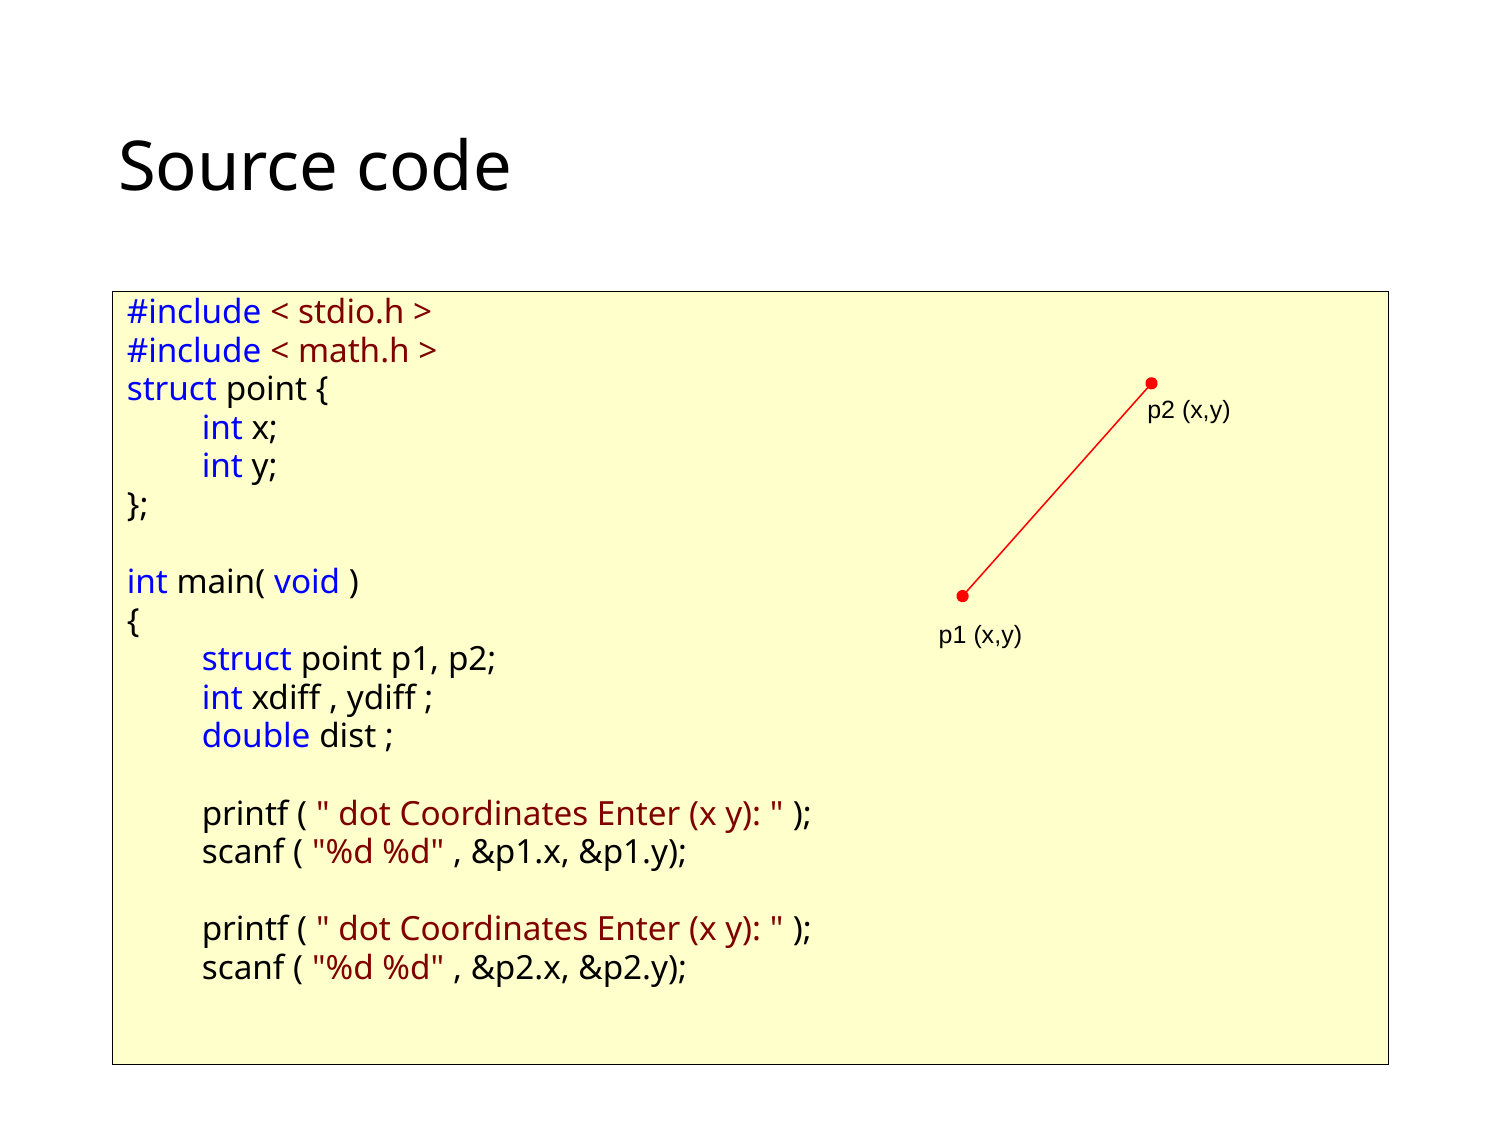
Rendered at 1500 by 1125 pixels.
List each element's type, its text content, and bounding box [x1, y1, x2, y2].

text_box [956, 405, 1132, 603]
text_box p2 (x,y) [1132, 386, 1246, 431]
text_box [1145, 377, 1158, 386]
text_box p1 (x,y) [923, 611, 1038, 656]
title Source code [103, 59, 1397, 278]
text_box #include < stdio.h > #include < math.h > struct point { int x; int y; }; int main( void ) { struct point p1, p2; int xdiff , ydiff ; double dist ; printf ( " dot Coordinates Enter (x y): " ); scanf ( "%d %d" , &p1.x, &p1.y); printf ( " dot Coordinates Enter (x y): " ); scanf ( "%d %d" , &p2.x, &p2.y); [112, 290, 1388, 1065]
